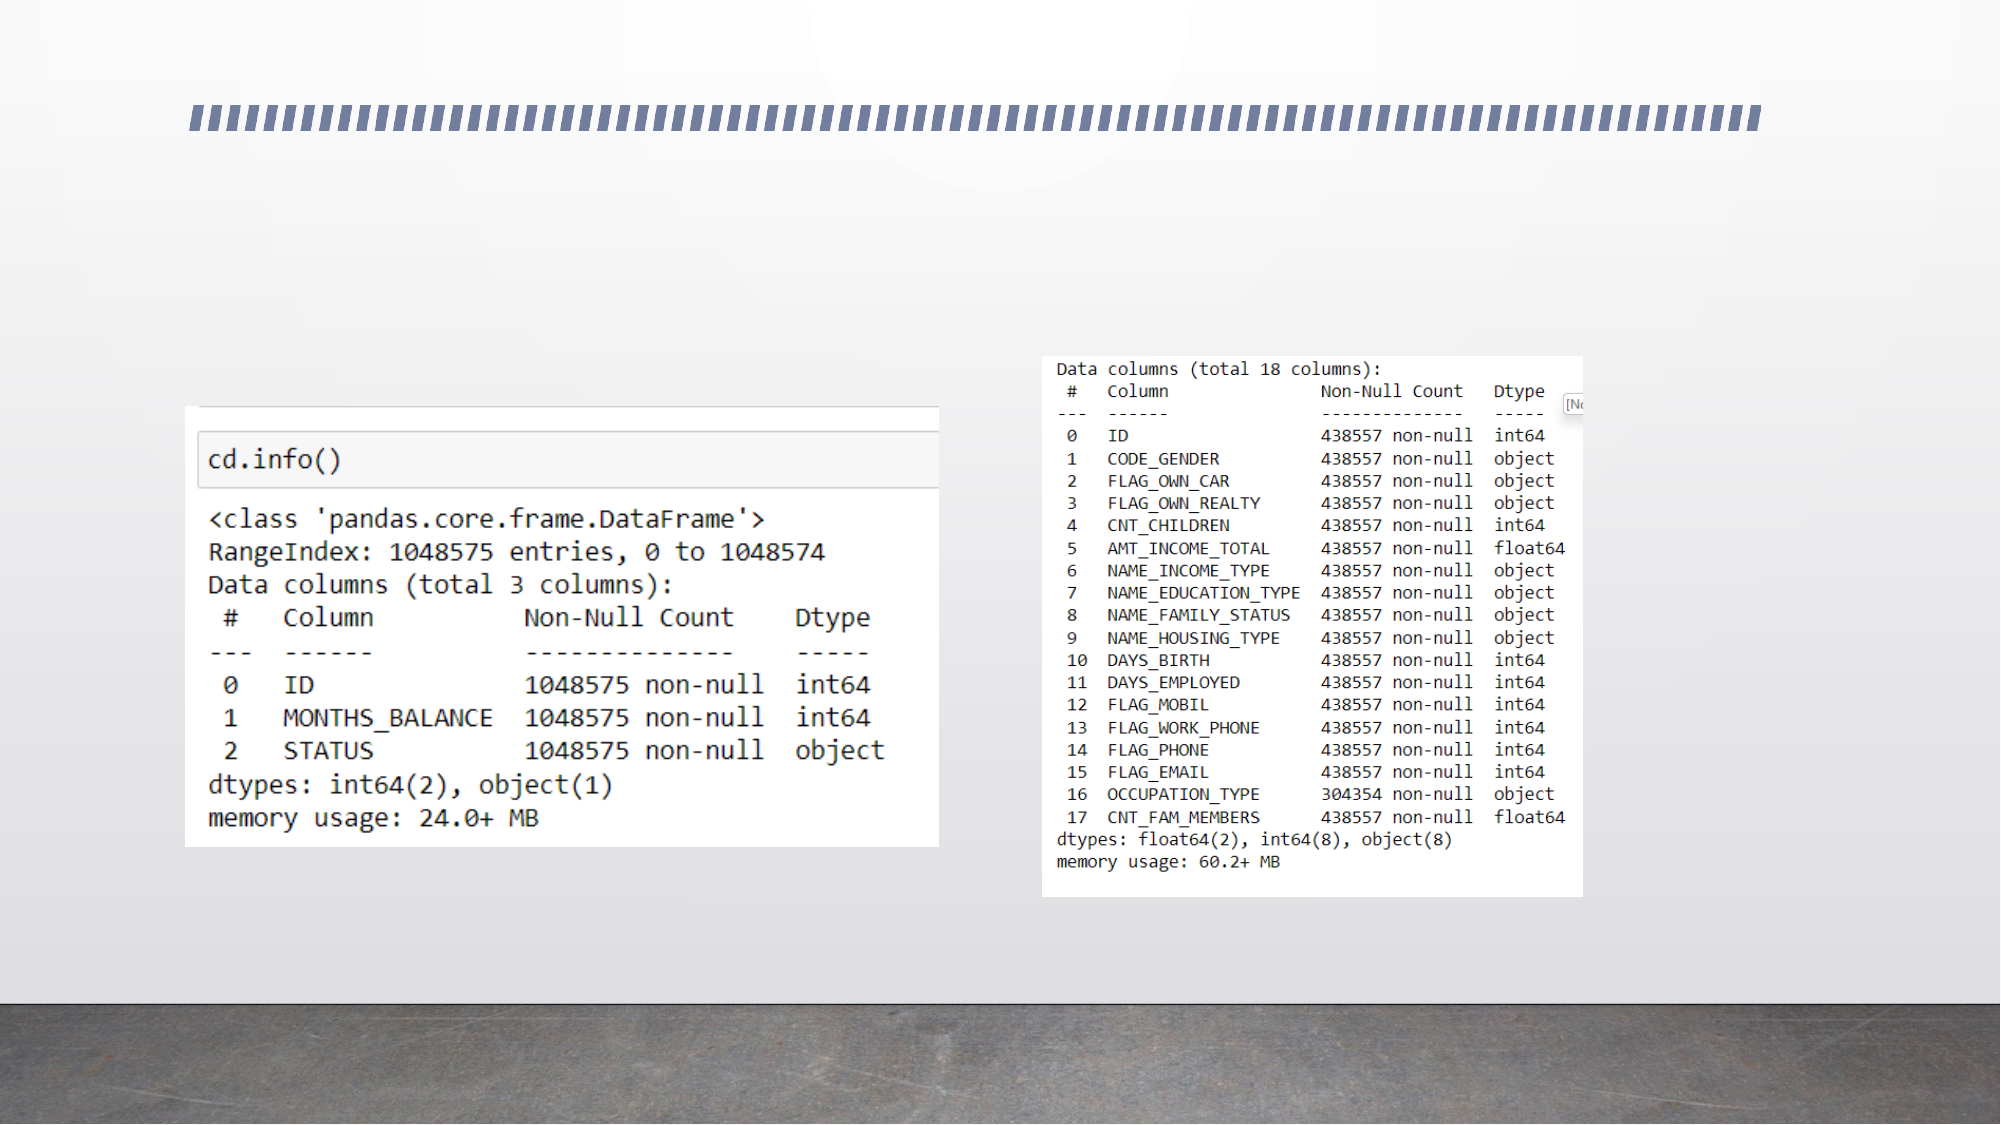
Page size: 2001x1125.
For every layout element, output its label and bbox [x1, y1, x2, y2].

picture [0, 1004, 2000, 1124]
list [1042, 355, 1583, 897]
picture [185, 405, 939, 847]
